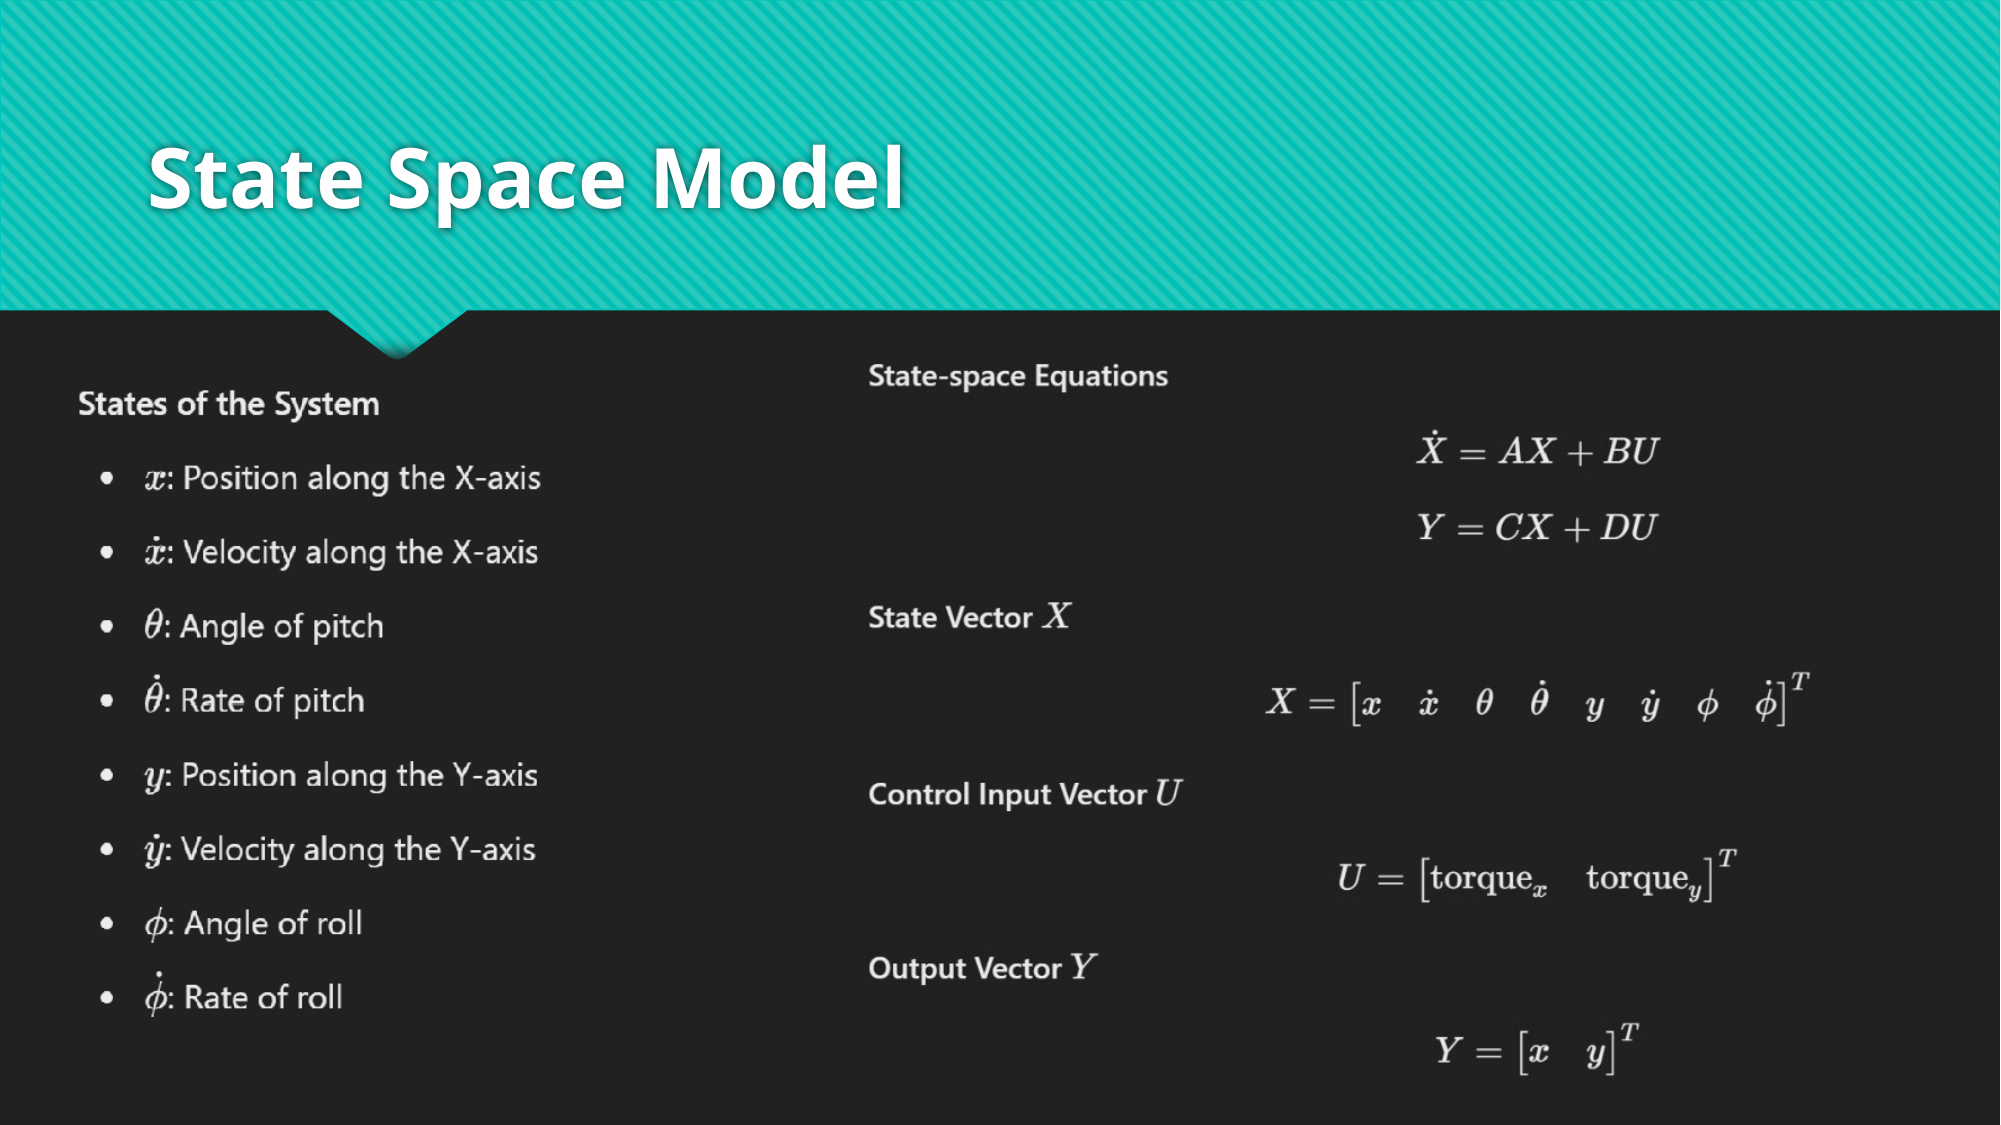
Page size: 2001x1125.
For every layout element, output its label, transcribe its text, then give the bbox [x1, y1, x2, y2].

title State Space Model [132, 73, 1868, 233]
picture [829, 336, 1844, 1115]
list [23, 335, 1066, 1069]
